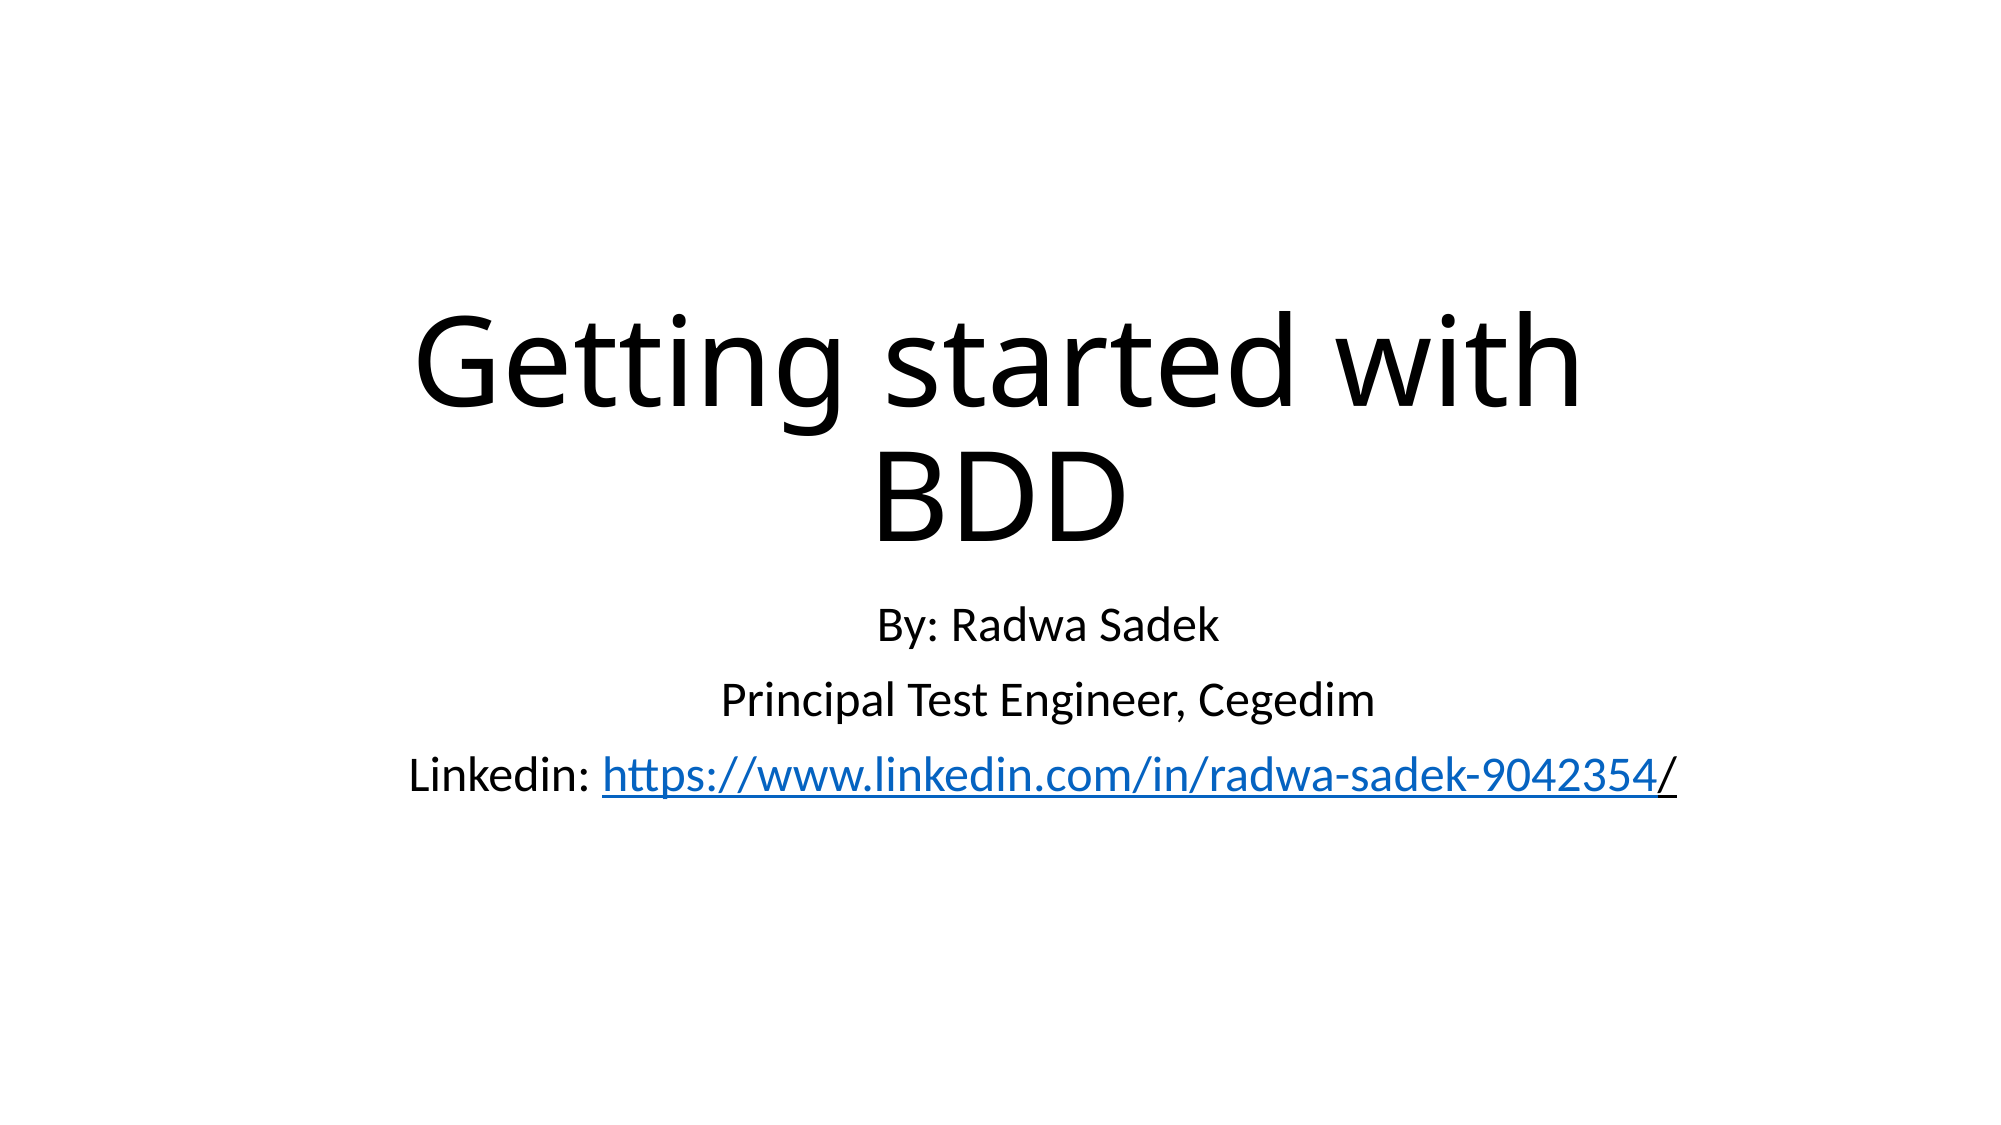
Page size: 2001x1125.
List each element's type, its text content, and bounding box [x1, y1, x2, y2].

title Getting started with BDD [249, 184, 1750, 576]
subtitle By: Radwa Sadek Principal Test Engineer, Cegedim Linkedin: https://www.linkedin.com/in/radwa-sadek-9042354/ [249, 590, 1847, 863]
